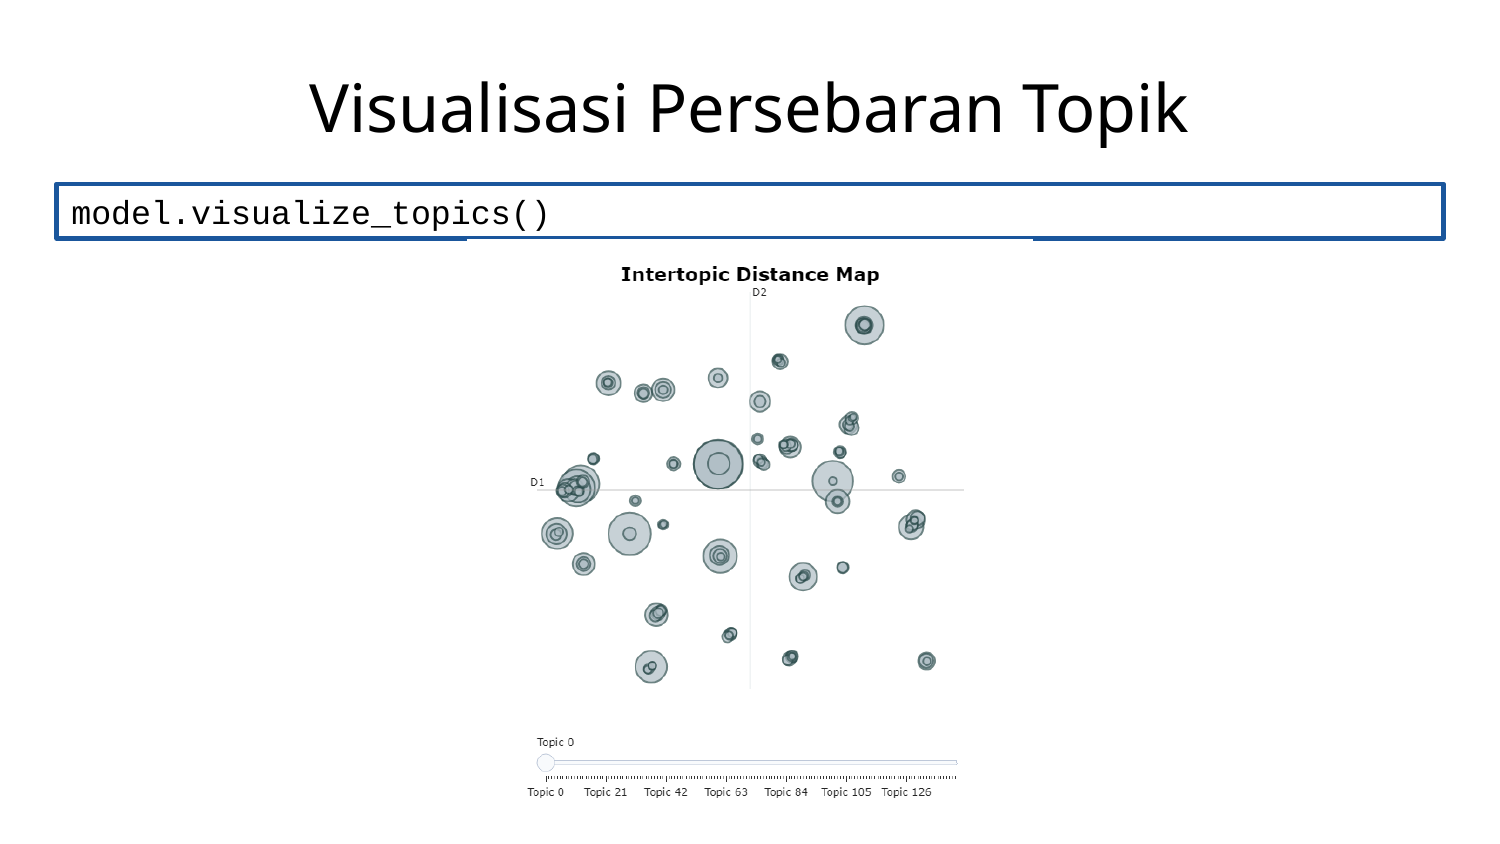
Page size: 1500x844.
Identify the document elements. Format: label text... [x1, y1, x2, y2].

text_box model.visualize_topics() [54, 182, 1446, 241]
picture [467, 239, 1033, 806]
title Visualisasi Persebaran Topik [128, 66, 1372, 145]
